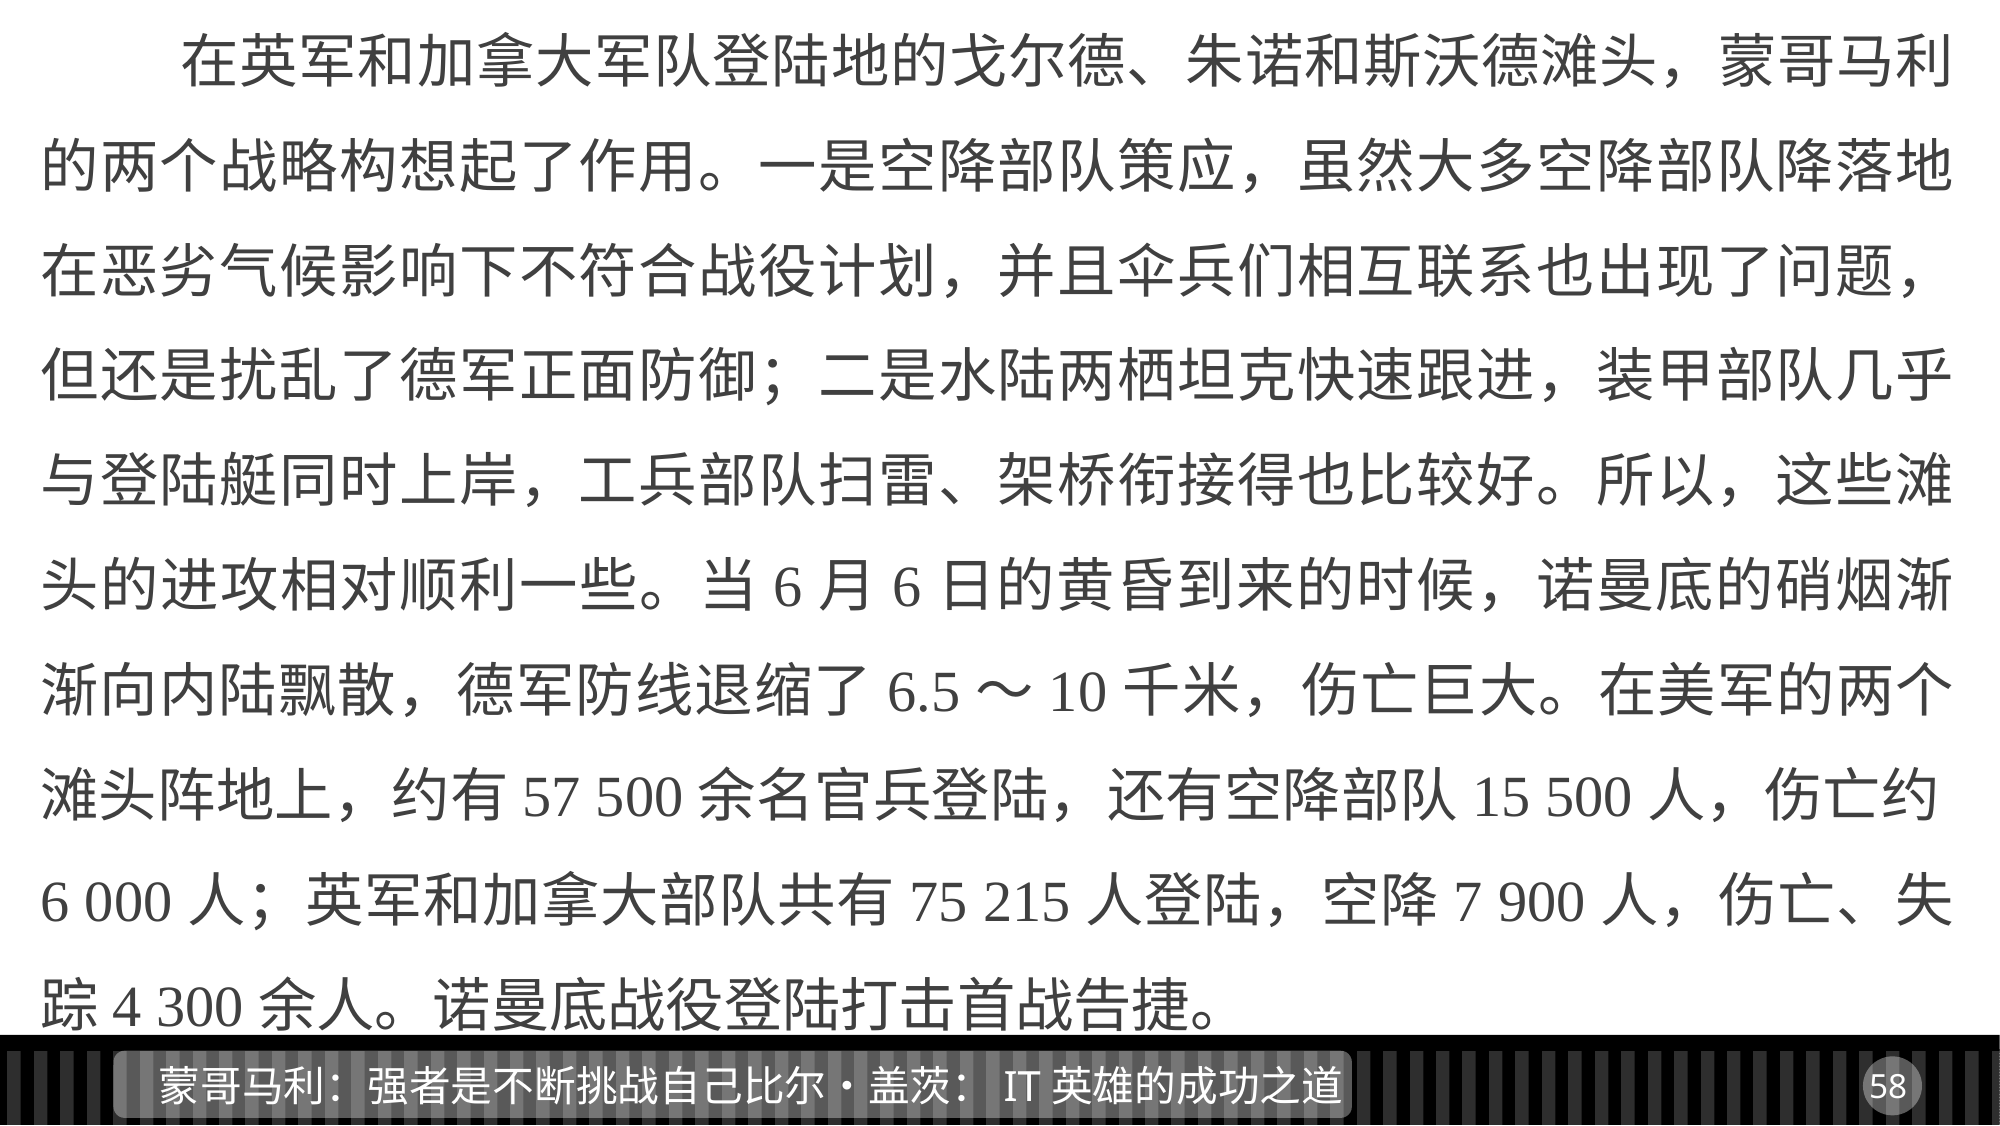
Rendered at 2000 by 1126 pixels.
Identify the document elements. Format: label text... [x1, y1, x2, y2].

text_box 在英军和加拿大军队登陆地的戈尔德、朱诺和斯沃德滩头，蒙哥马利的两个战略构想起了作用。一是空降部队策应，虽然大多空降部队降落地在恶劣气候影响下不符合战役计划，并且伞兵们相互联系也出现了问题，但还是扰乱了德军正面防御；二是水陆两栖坦克快速跟进，装甲部队几乎与登陆艇同时上岸，工兵部队扫雷、架桥衔接得也比较好。所以，这些滩头的进攻相对顺利一些。当6月6日的黄昏到来的时候，诺曼底的硝烟渐渐向内陆飘散，德军防线退缩了6.5～10千米，伤亡巨大。在美军的两个滩头阵地上，约有57 500余名官兵登陆，还有空降部队15 500人，伤亡约6 000人；英军和加拿大部队共有75 215人登陆，空降7 900人，伤亡、失踪4 300余人。诺曼底战役登陆打击首战告捷。 [25, 0, 1969, 1046]
